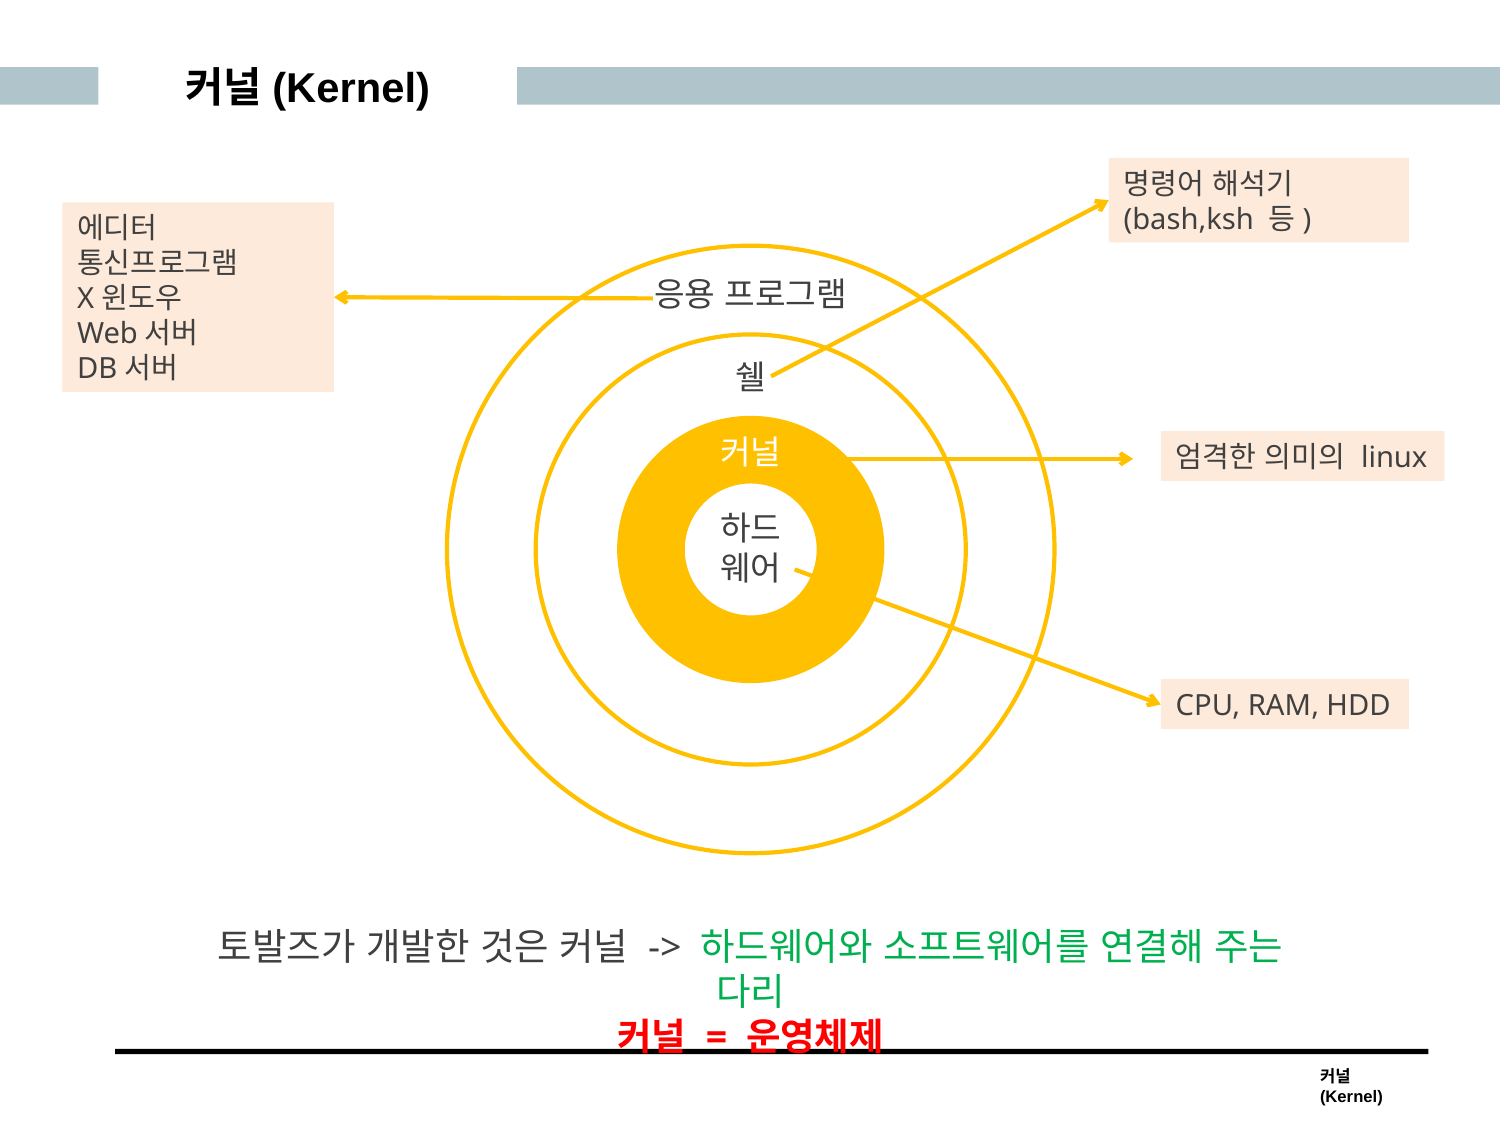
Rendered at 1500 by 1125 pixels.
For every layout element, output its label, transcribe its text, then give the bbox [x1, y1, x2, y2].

text_box 커널(Kernel) [1305, 1058, 1429, 1114]
text_box 커널(Kernel) [112, 54, 503, 118]
text_box [515, 65, 1500, 107]
text_box [113, 1047, 1430, 1056]
text_box [0, 65, 100, 107]
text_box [62, 157, 1445, 1022]
